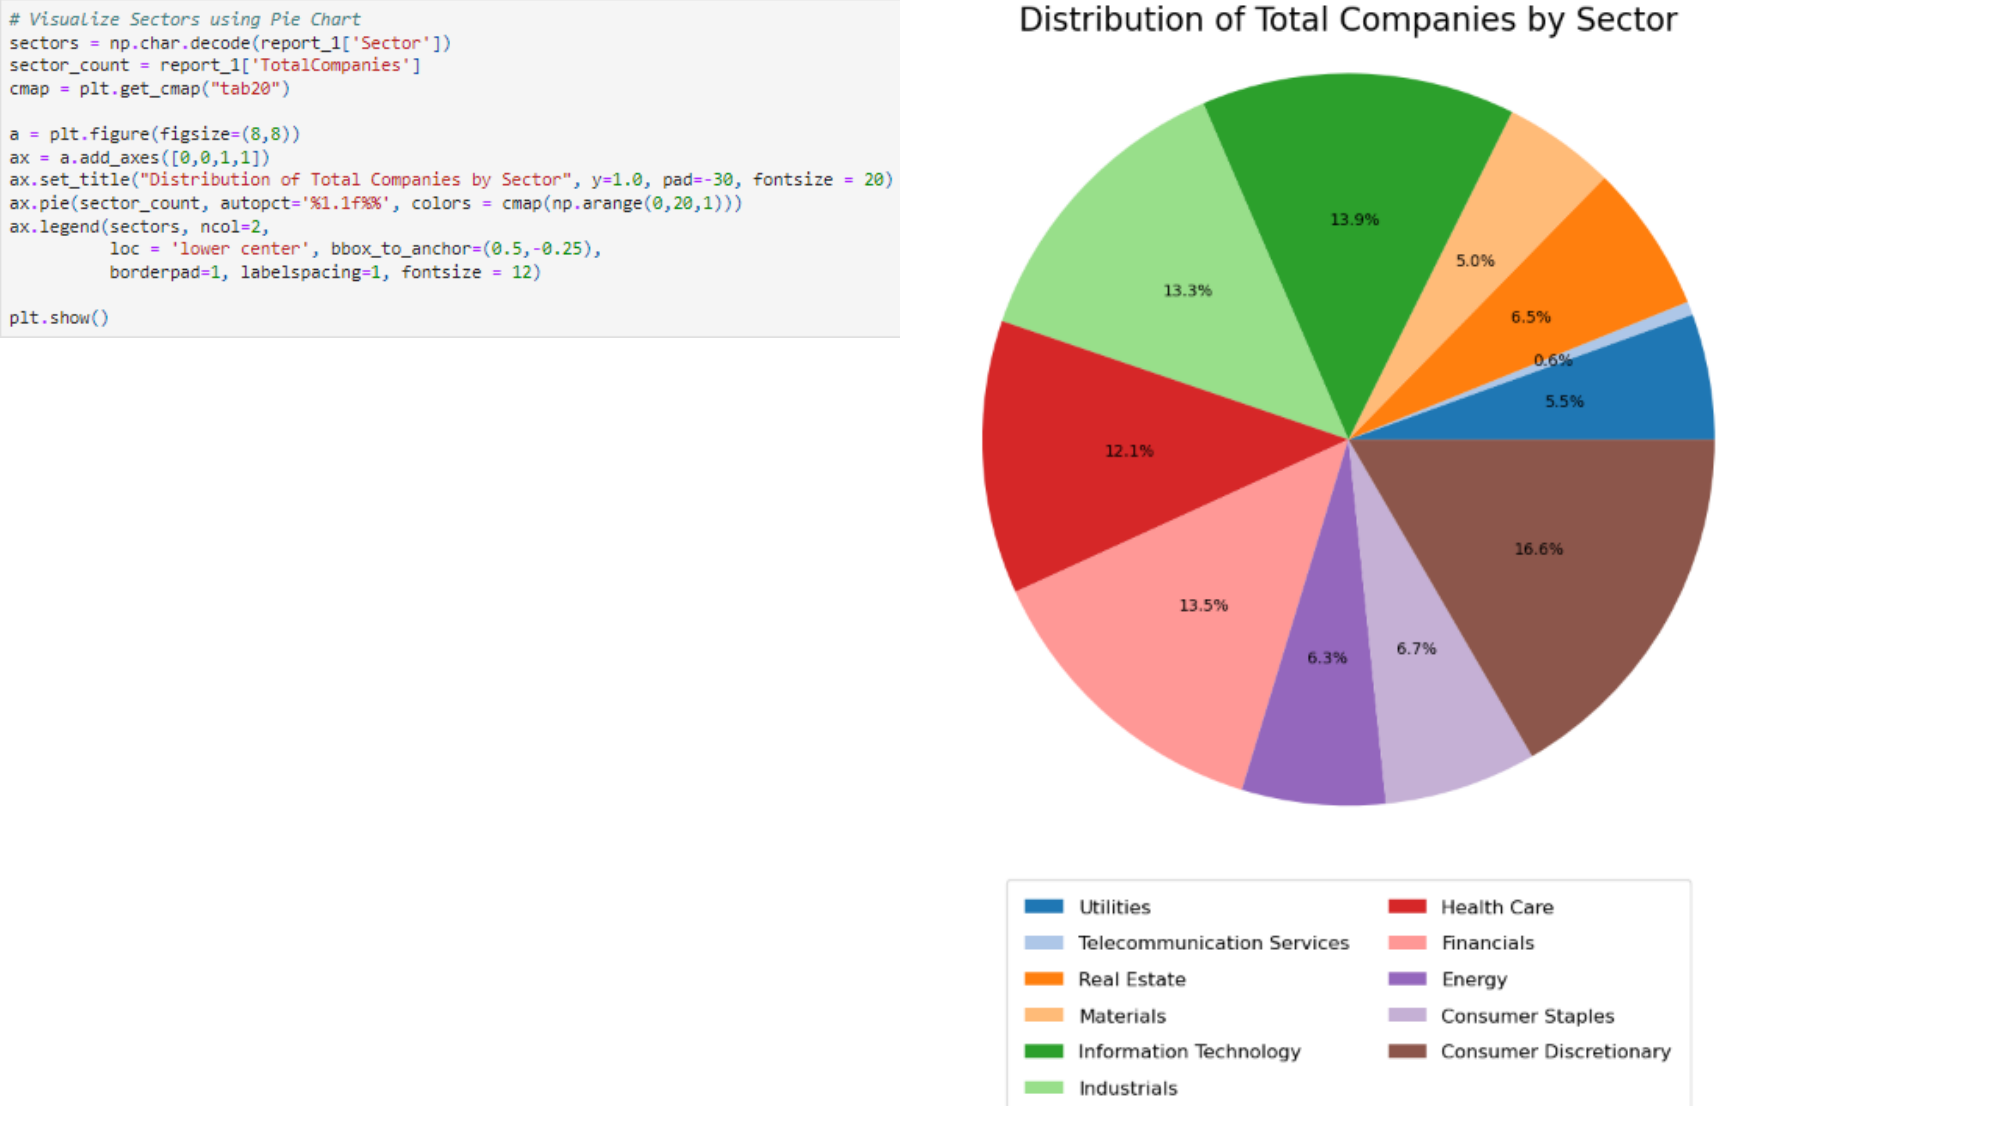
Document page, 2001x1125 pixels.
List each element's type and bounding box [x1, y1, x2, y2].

picture [926, 0, 1755, 1107]
picture [0, 0, 900, 338]
